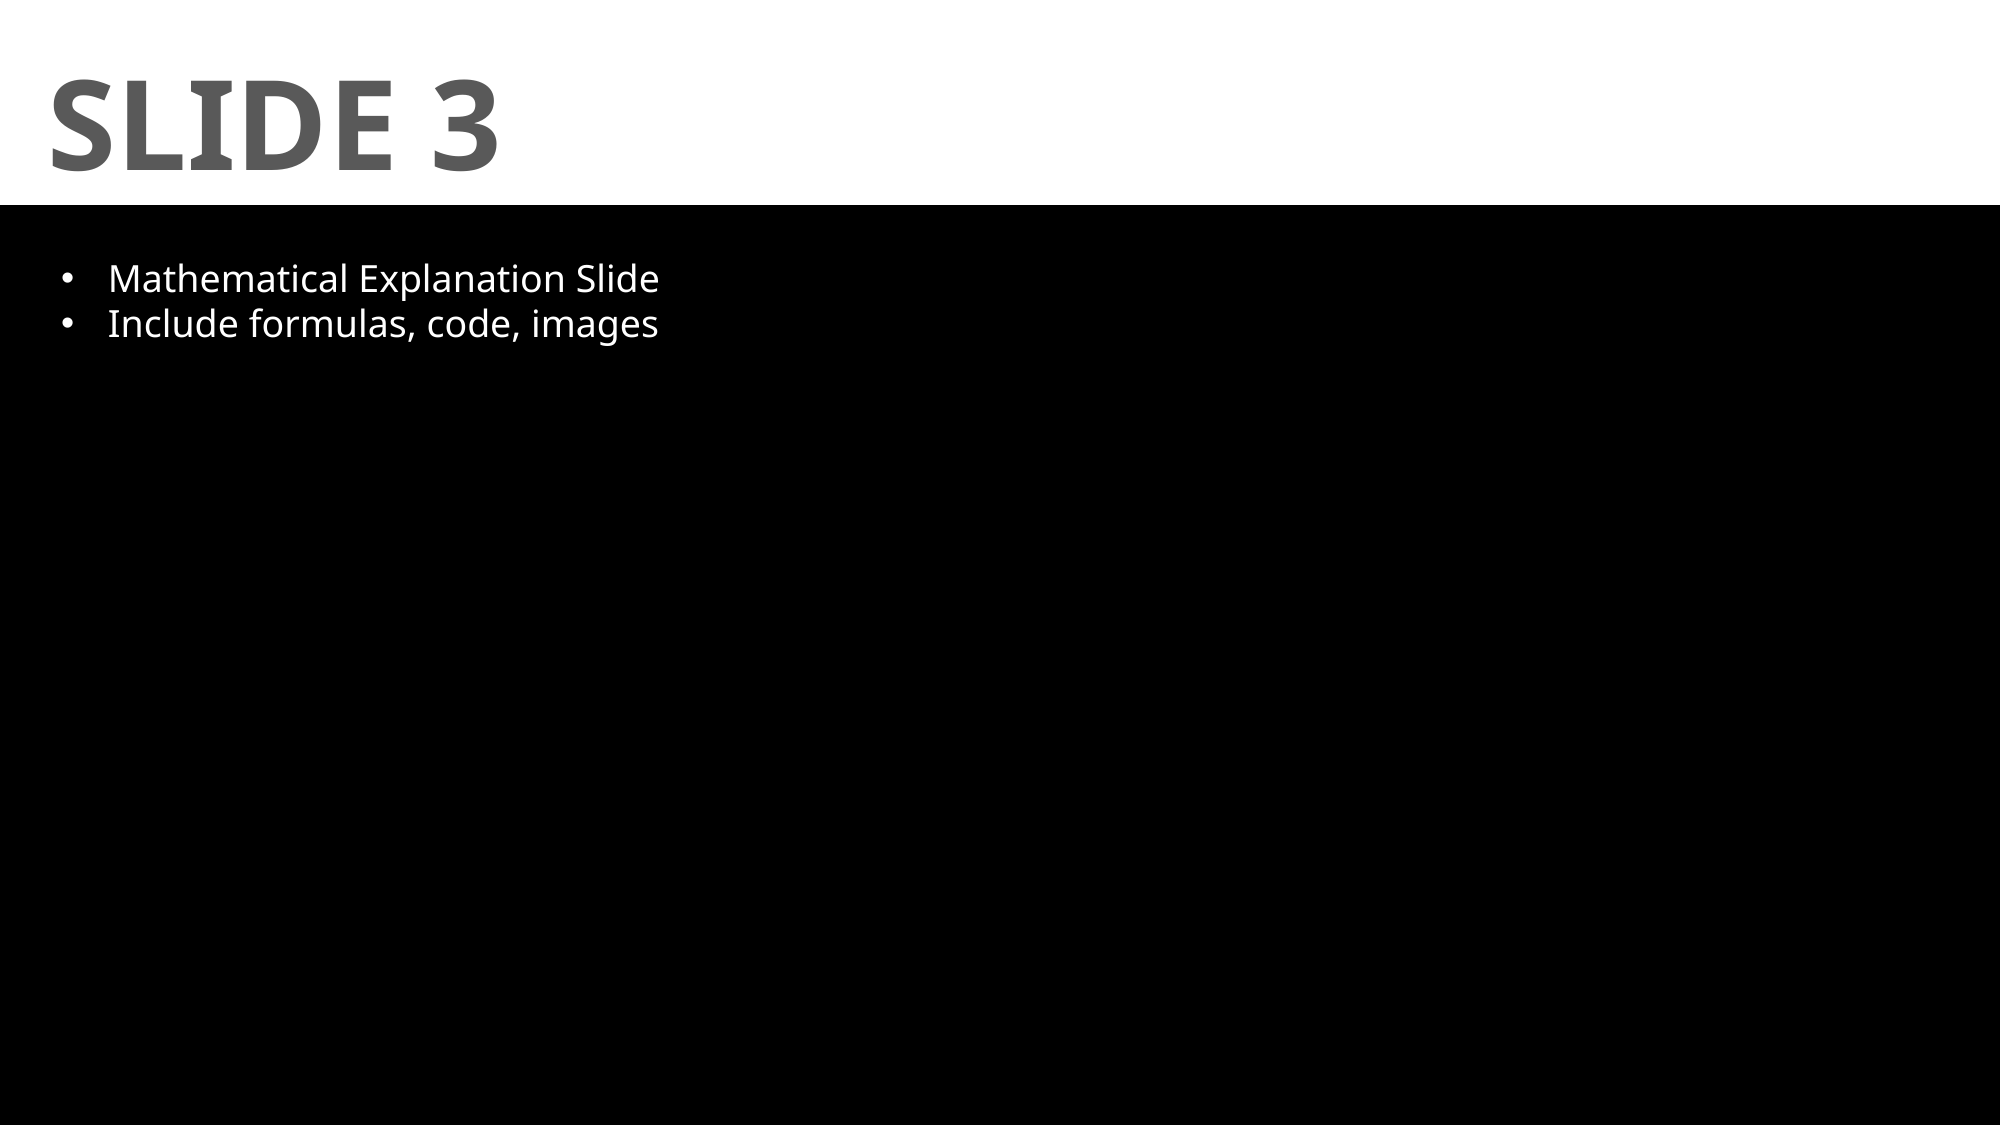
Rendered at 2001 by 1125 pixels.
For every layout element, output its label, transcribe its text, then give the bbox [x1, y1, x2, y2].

title SLIDE 3 [0, 0, 1500, 205]
text_box [0, 0, 2000, 206]
text_box Mathematical Explanation Slide Include formulas, code, images [46, 248, 759, 398]
